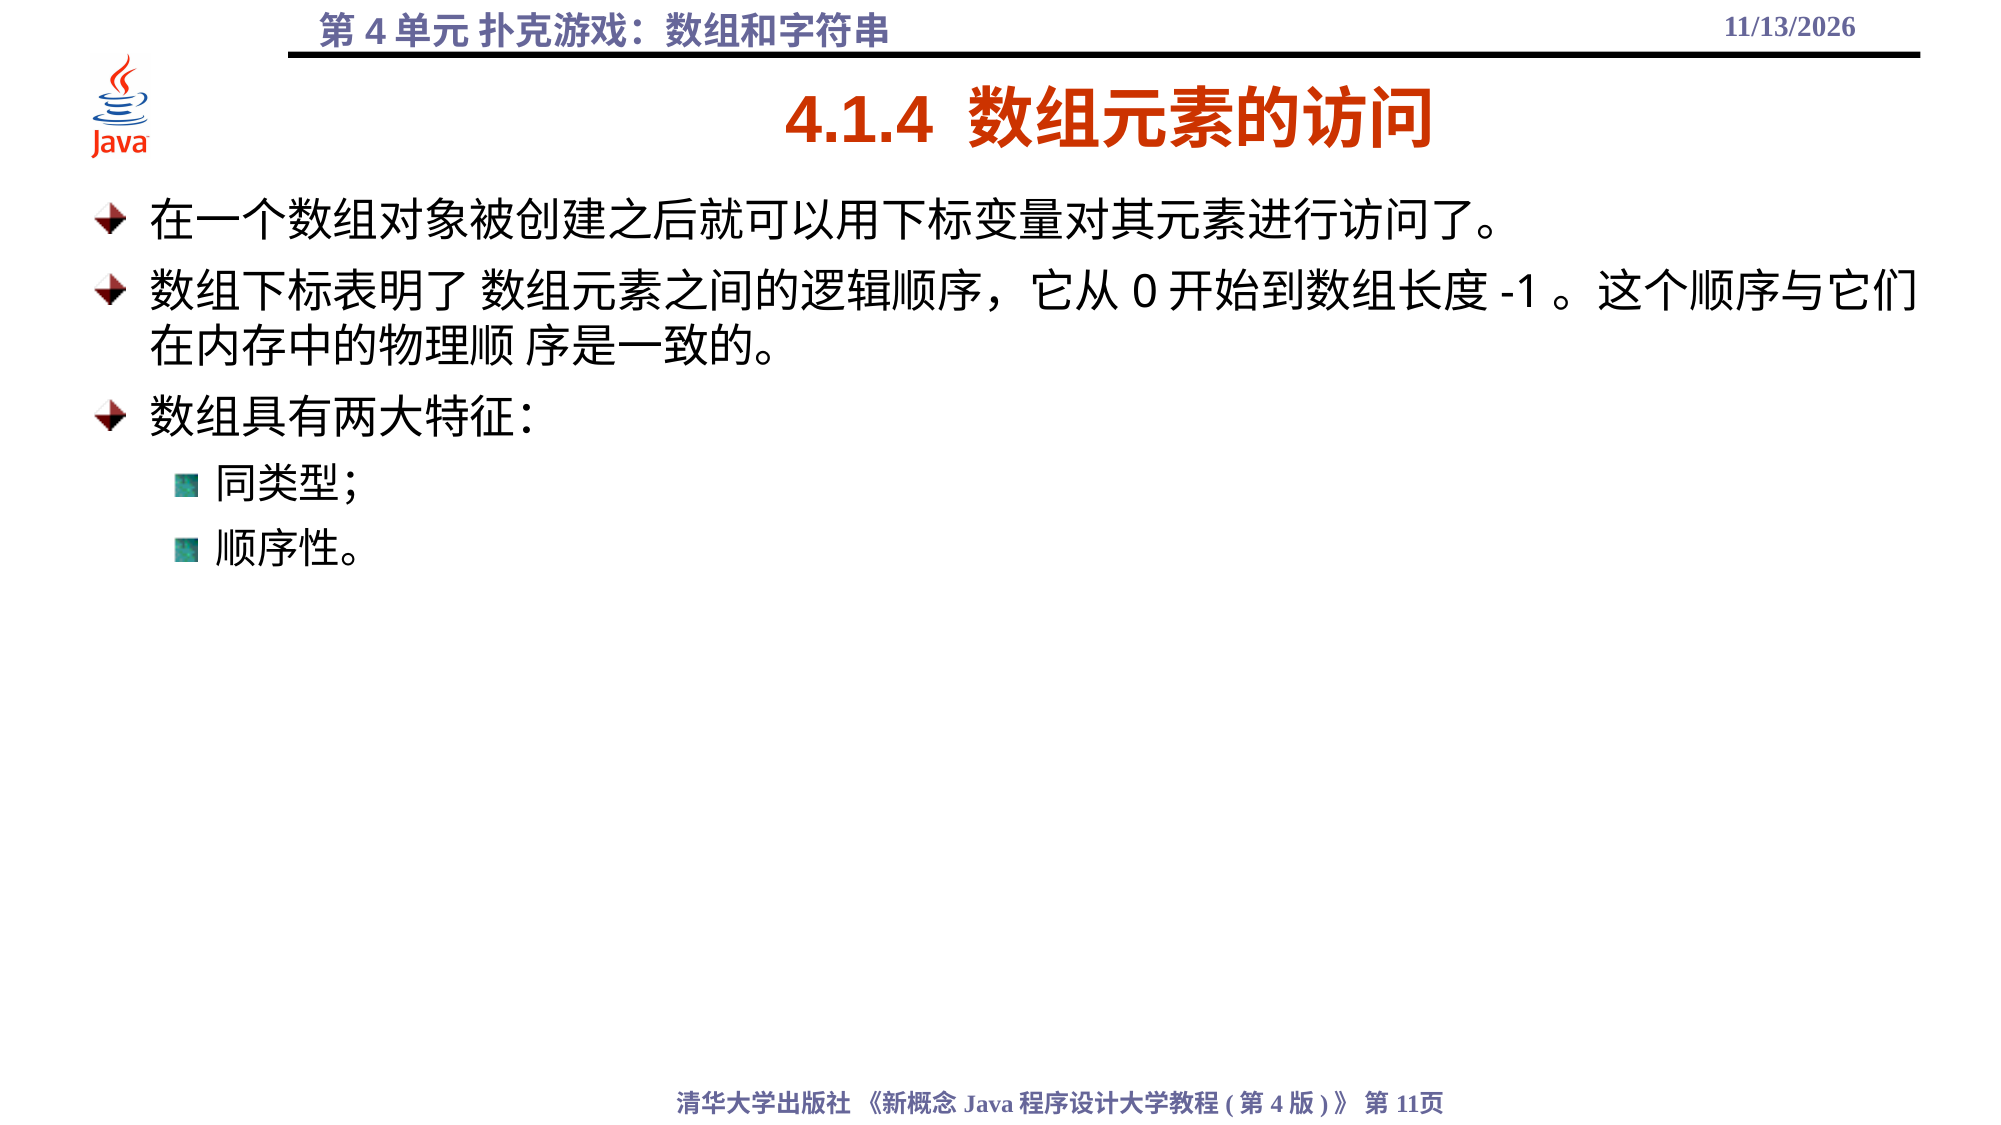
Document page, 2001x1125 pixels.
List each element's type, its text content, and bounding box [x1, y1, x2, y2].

picture [90, 53, 151, 159]
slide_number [1579, 0, 2000, 48]
picture [93, 201, 126, 234]
list 在一个数组对象被创建之后就可以用下标变量对其元素进行访问了。 数组下标表明了 数组元素之间的逻辑顺序，它从0开始到数组长度-1。这个顺序与它们在内存中的物理顺 序是一致的。 数组具有两大特征： 同类型； 顺序性。 [78, 182, 1944, 983]
picture [93, 272, 126, 305]
picture [93, 398, 126, 431]
picture [168, 531, 198, 562]
title 4.1.4 数组元素的访问 [272, 63, 1949, 164]
picture [168, 467, 198, 497]
